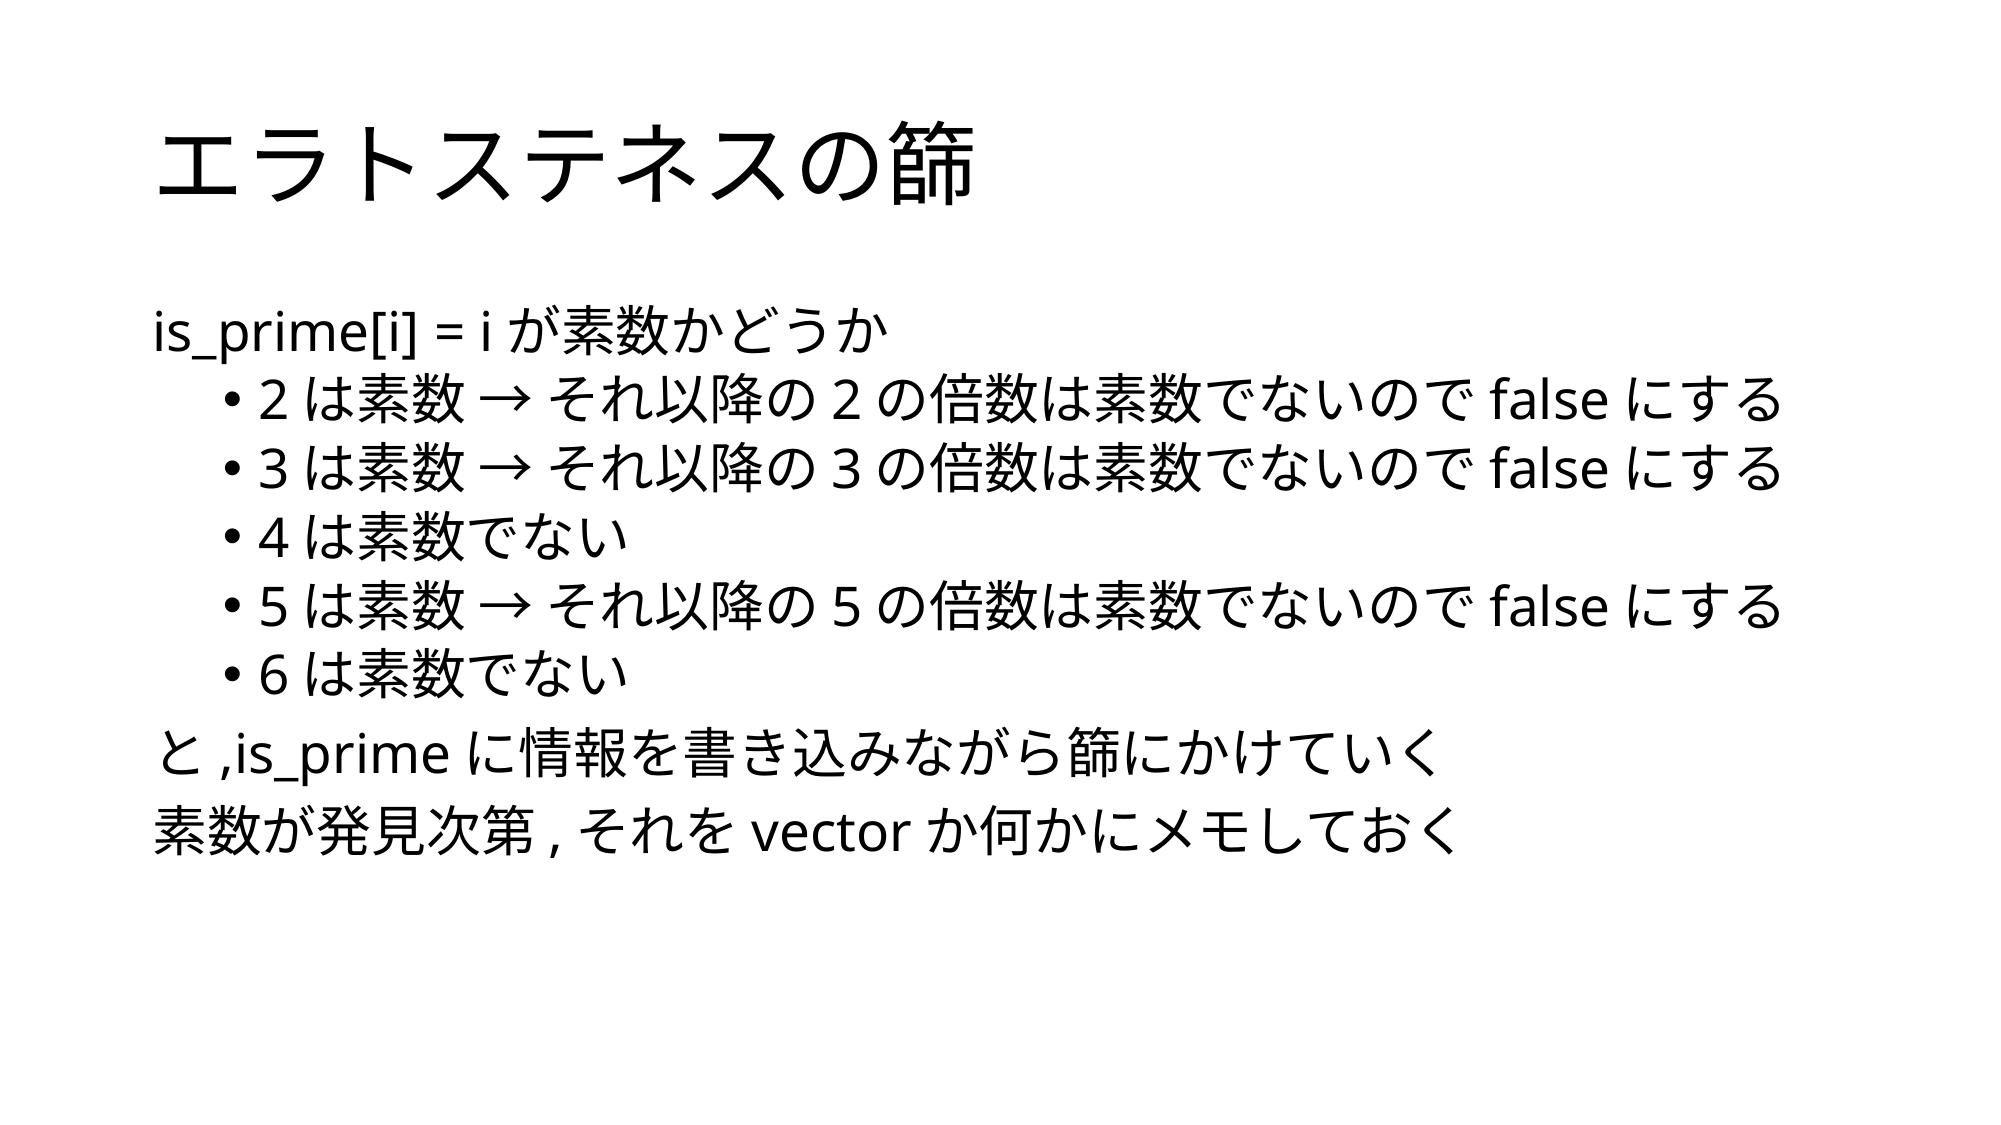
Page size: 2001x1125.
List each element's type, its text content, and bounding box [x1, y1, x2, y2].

list is_prime[i] = iが素数かどうか 2は素数 → それ以降の2の倍数は素数でないのでfalseにする 3は素数 → それ以降の3の倍数は素数でないのでfalseにする 4は素数でない 5は素数 → それ以降の5の倍数は素数でないのでfalseにする 6は素数でない と,is_primeに情報を書き込みながら篩にかけていく 素数が発見次第,それをvectorか何かにメモしておく [137, 296, 1863, 1014]
title エラトステネスの篩 [137, 59, 1863, 278]
